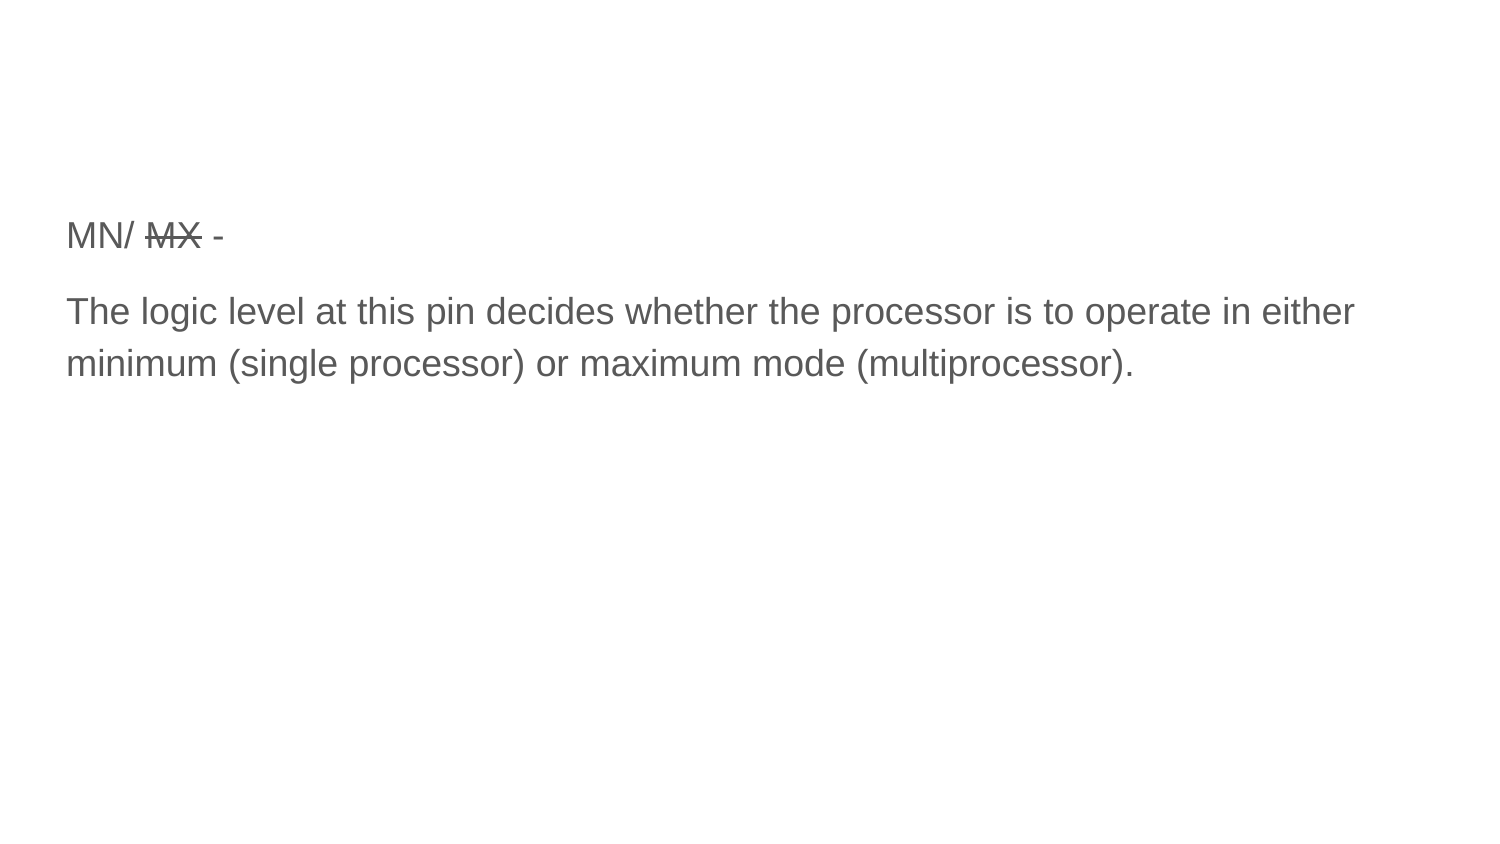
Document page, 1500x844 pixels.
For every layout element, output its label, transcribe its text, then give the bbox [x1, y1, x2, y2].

list MN/ MX - The logic level at this pin decides whether the processor is to operate in either minimum (single processor) or maximum mode (multiprocessor). [51, 189, 1449, 750]
